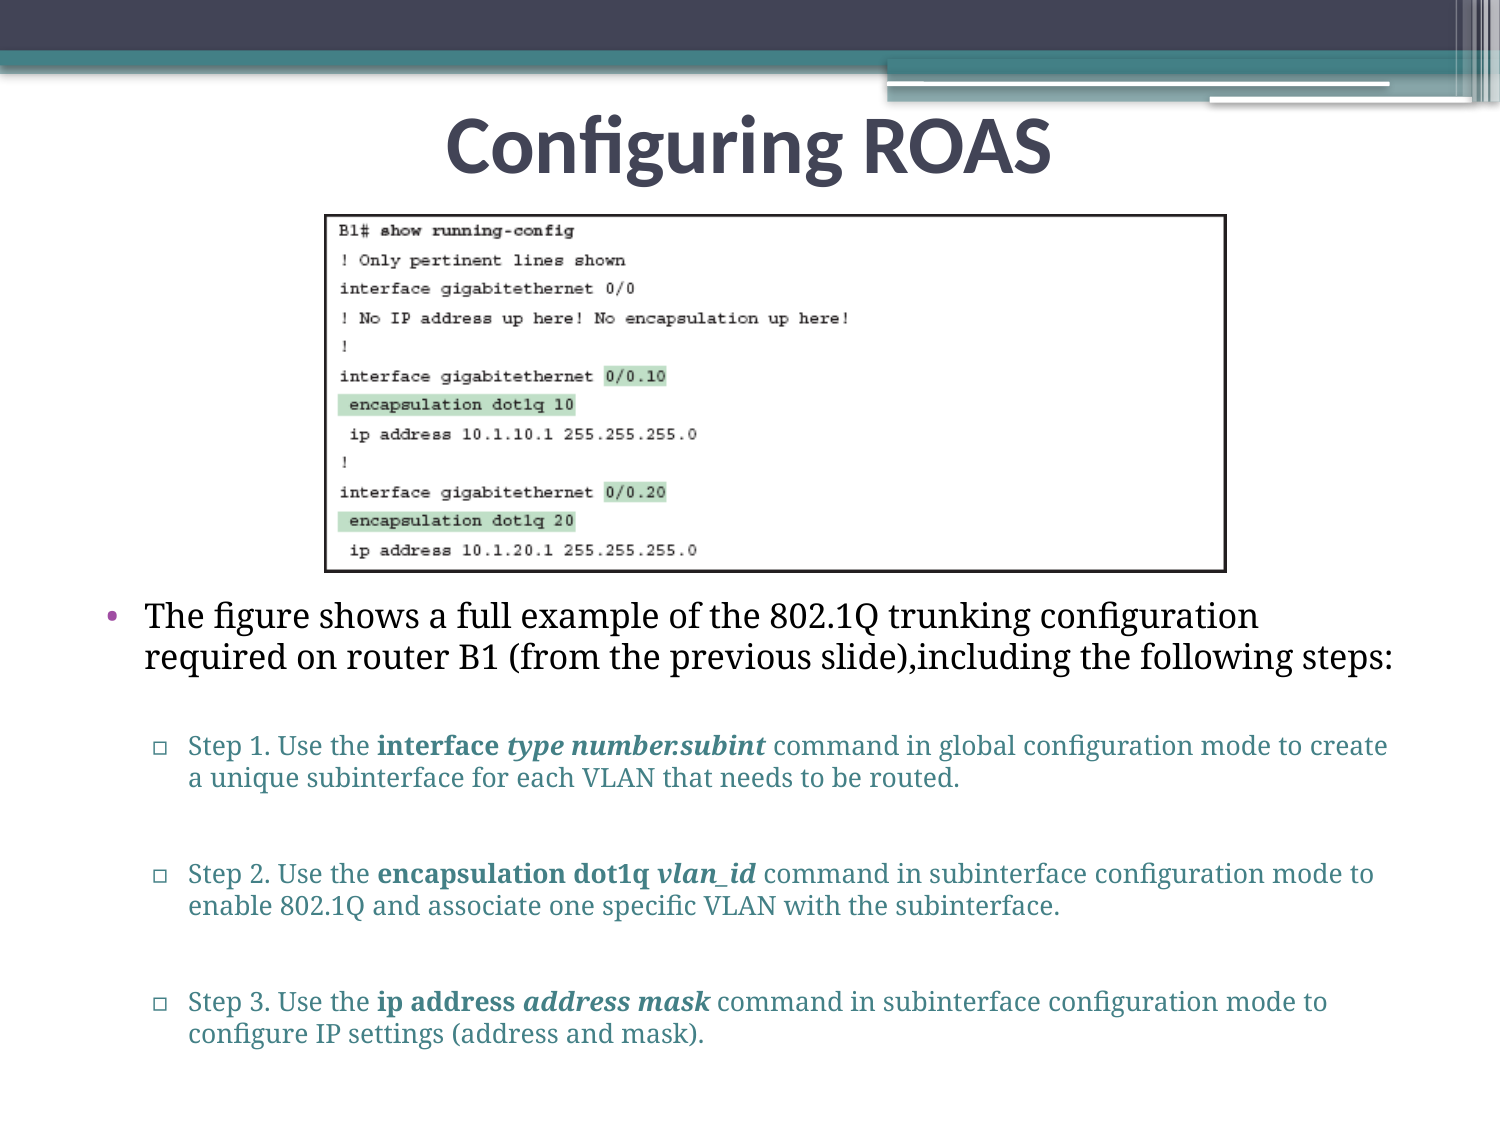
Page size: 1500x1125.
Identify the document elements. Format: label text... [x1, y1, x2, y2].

list The figure shows a full example of the 802.1Q trunking configuration required on router B1 (from the previous slide),including the following steps: Step 1. Use the interface type number.subint command in global configuration mode to create a unique subinterface for each VLAN that needs to be routed. Step 2. Use the encapsulation dot1q vlan_id command in subinterface configuration mode to enable 802.1Q and associate one specific VLAN with the subinterface. Step 3. Use the ip address address mask command in subinterface configuration mode to configure IP settings (address and mask). [75, 587, 1425, 1075]
text_box Configuring ROAS [74, 82, 1425, 200]
picture [324, 214, 1227, 573]
